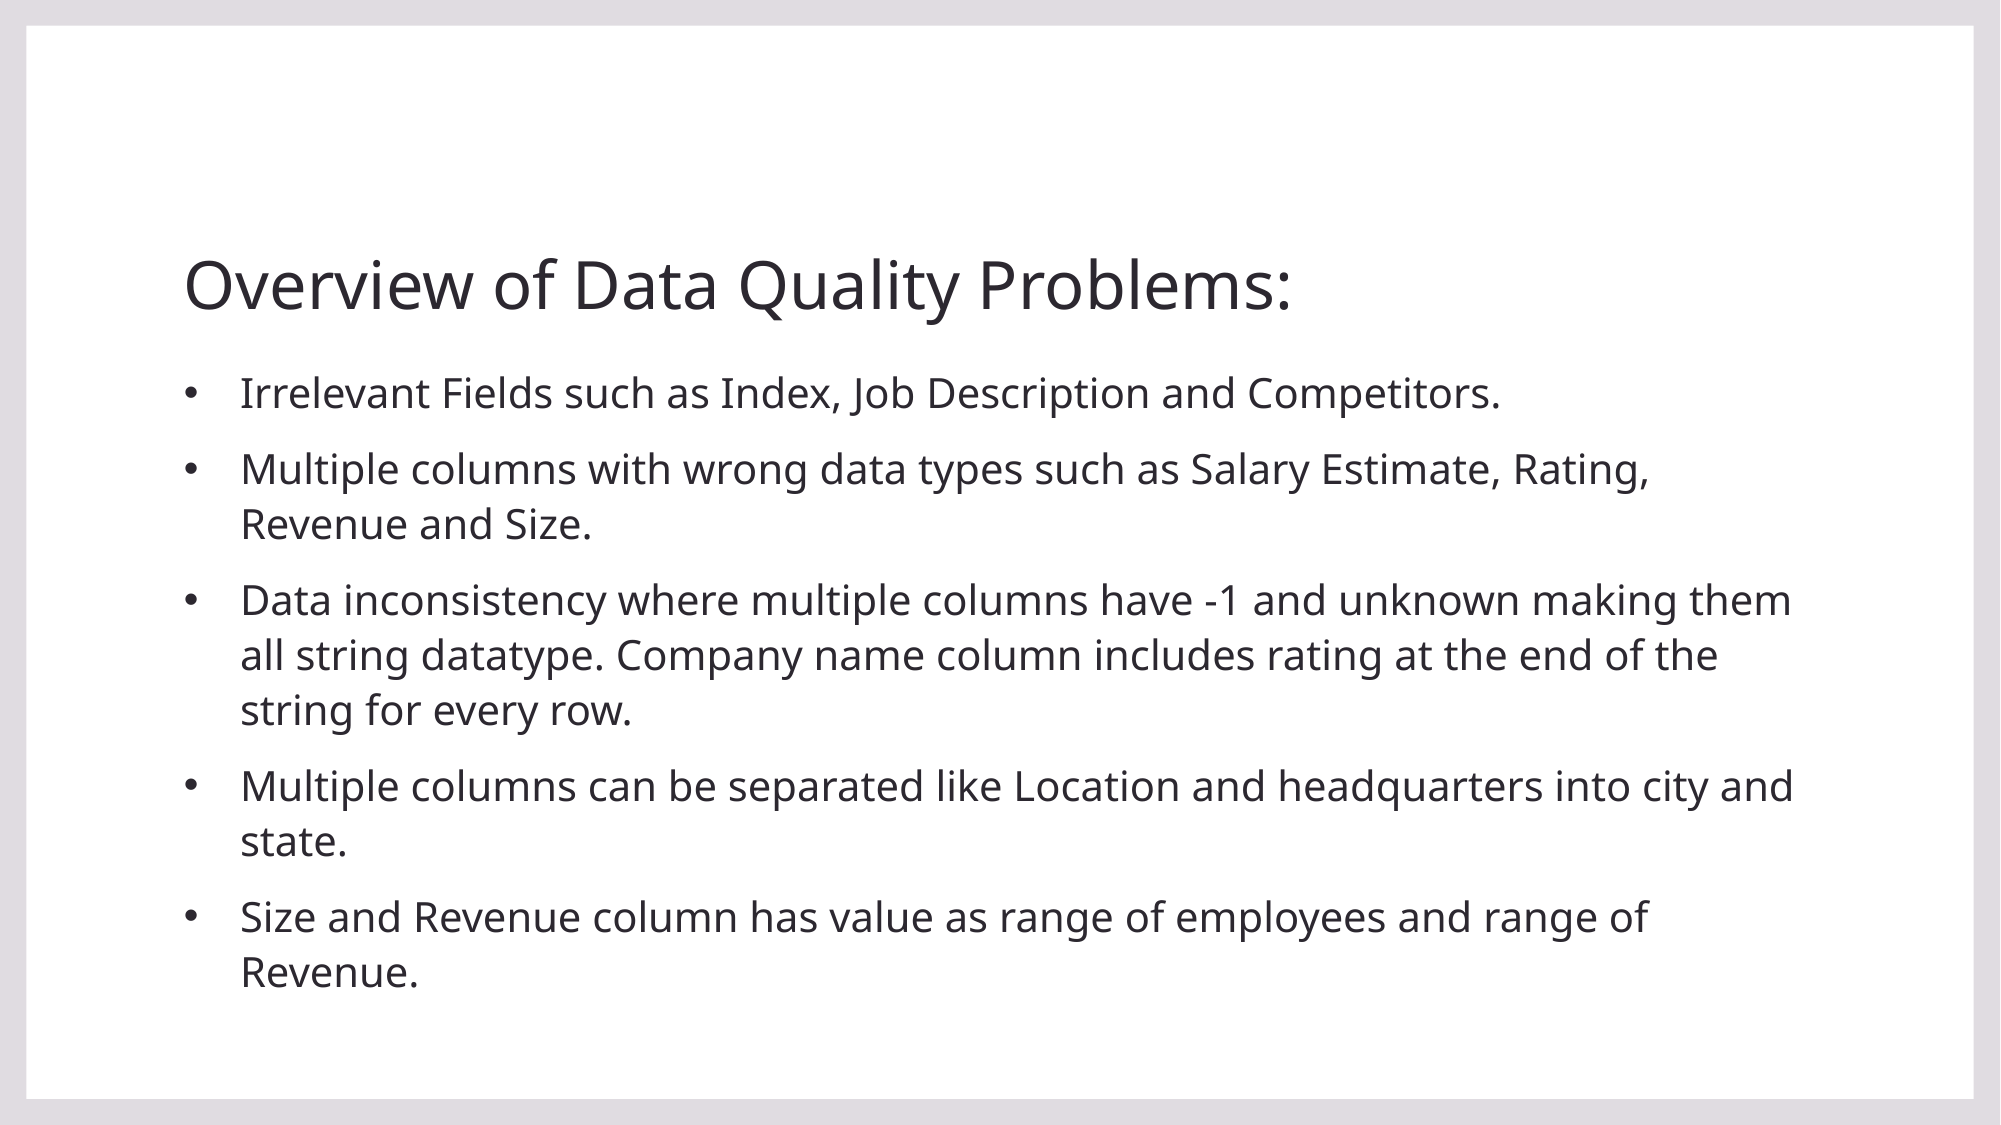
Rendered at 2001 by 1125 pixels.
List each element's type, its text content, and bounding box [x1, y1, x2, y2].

list Irrelevant Fields such as Index, Job Description and Competitors. Multiple columns with wrong data types such as Salary Estimate, Rating, Revenue and Size. Data inconsistency where multiple columns have -1 and unknown making them all string datatype. Company name column includes rating at the end of the string for every row. Multiple columns can be separated like Location and headquarters into city and state. Size and Revenue column has value as range of employees and range of Revenue. [168, 354, 1832, 1006]
title Overview of Data Quality Problems: [168, 118, 1832, 331]
